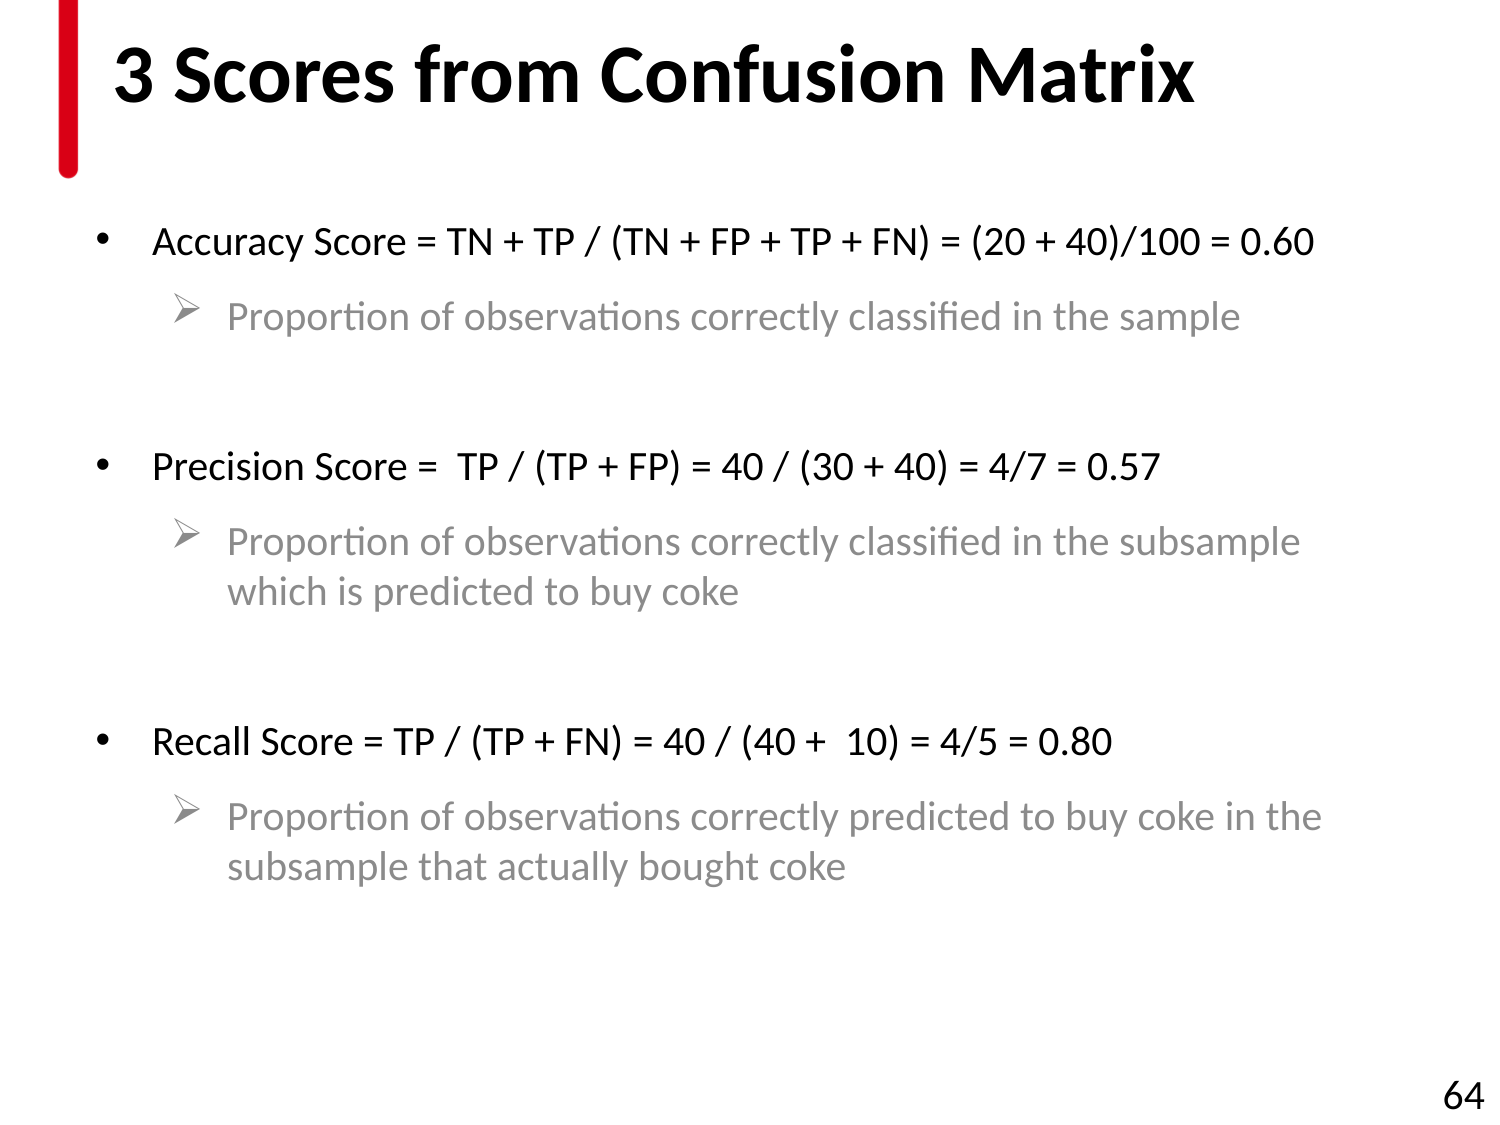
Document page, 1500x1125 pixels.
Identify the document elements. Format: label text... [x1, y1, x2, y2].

picture [57, 0, 81, 200]
title 3 Scores from Confusion Matrix [97, 0, 1425, 138]
subtitle Accuracy Score = TN + TP / (TN + FP + TP + FN) = (20 + 40)/100 = 0.60 Proportion of observations correctly classified in the sample Precision Score = TP / (TP + FP) = 40 / (30 + 40) = 4/7 = 0.57 Proportion of observations correctly classified in the subsample which is predicted to buy coke Recall Score = TP / (TP + FN) = 40 / (40 + 10) = 4/5 = 0.80 Proportion of observations correctly predicted to buy coke in the subsample that actually bought coke [80, 206, 1409, 1045]
